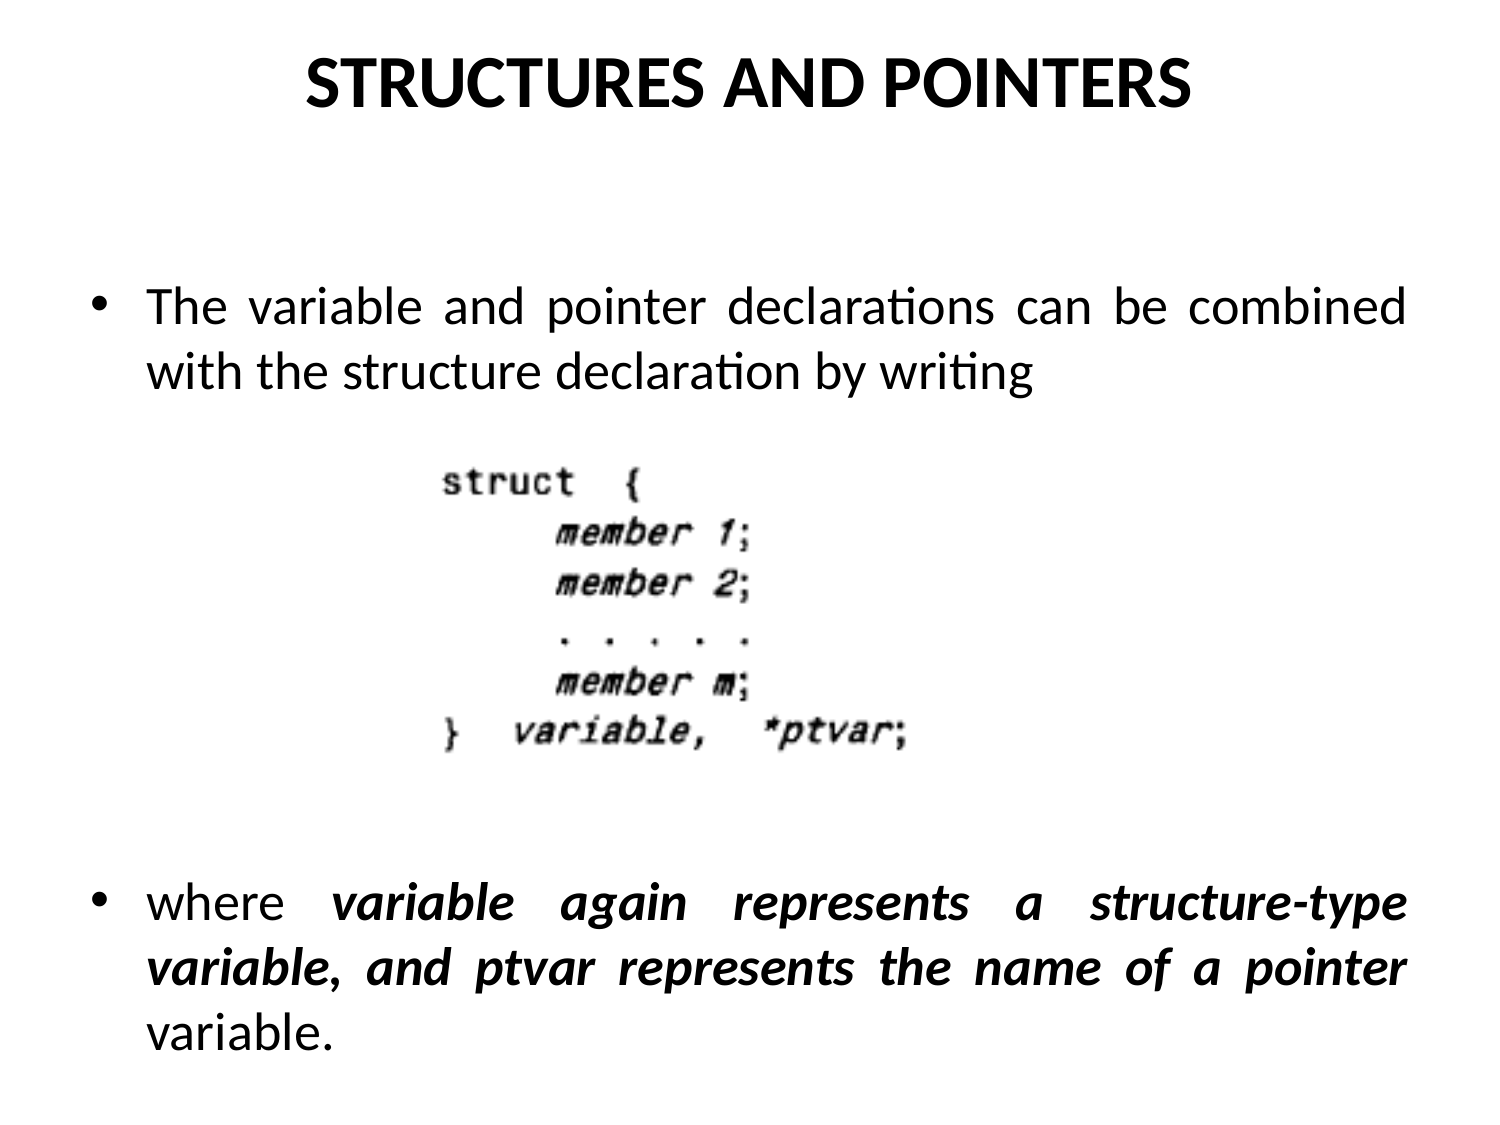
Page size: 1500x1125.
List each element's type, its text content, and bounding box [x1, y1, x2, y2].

picture [427, 449, 926, 767]
list The variable and pointer declarations can be combined with the structure declaration by writing where variable again represents a structure-type variable, and ptvar represents the name of a pointer variable. [75, 262, 1425, 1088]
title STRUCTURES AND POINTERS [75, 12, 1425, 143]
